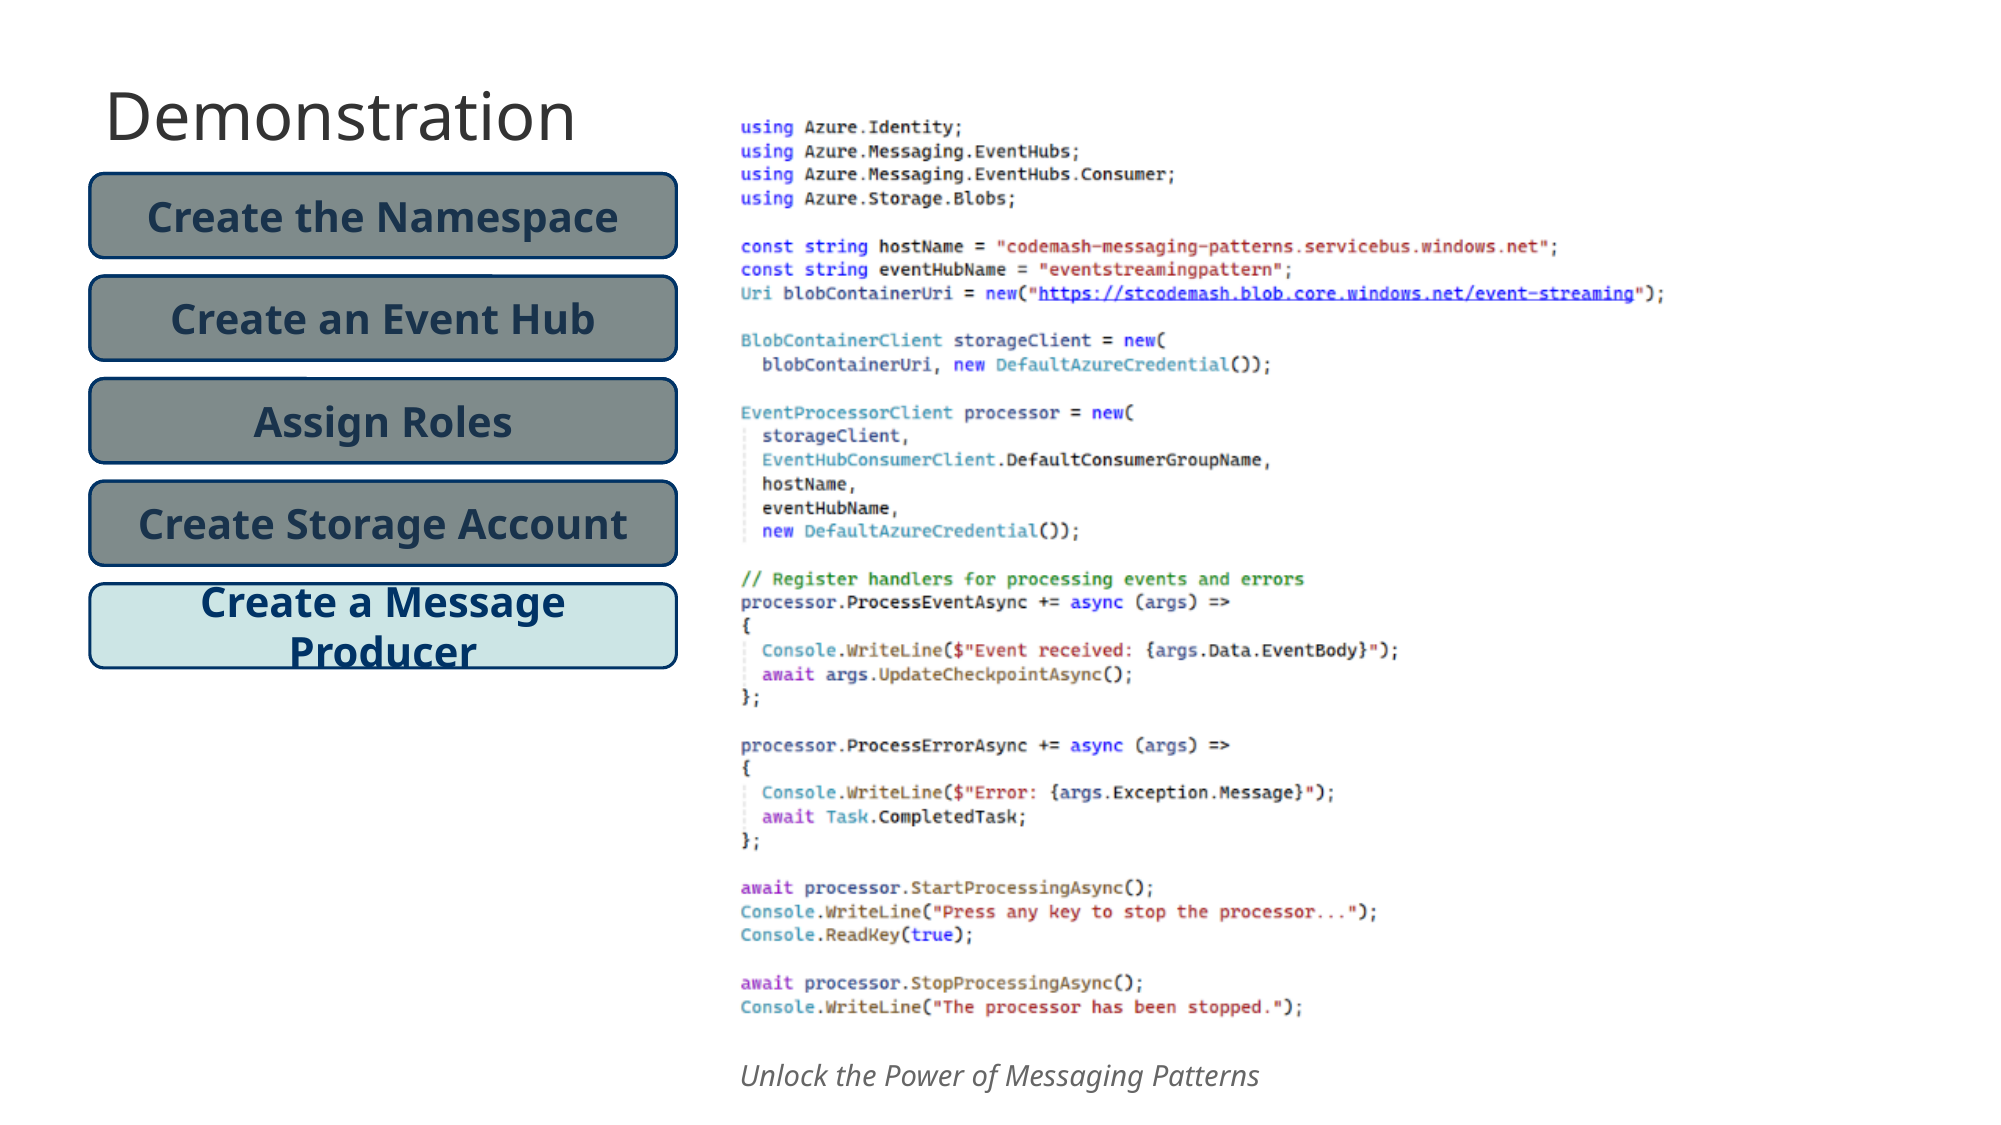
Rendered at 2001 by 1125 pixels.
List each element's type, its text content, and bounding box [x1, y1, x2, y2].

picture [736, 119, 1671, 1030]
text_box Create a Message Producer [88, 582, 678, 670]
text_box Demonstration [90, 75, 677, 172]
text_box [88, 376, 678, 465]
text_box [88, 171, 678, 260]
text_box [88, 274, 678, 362]
text_box [88, 479, 678, 567]
